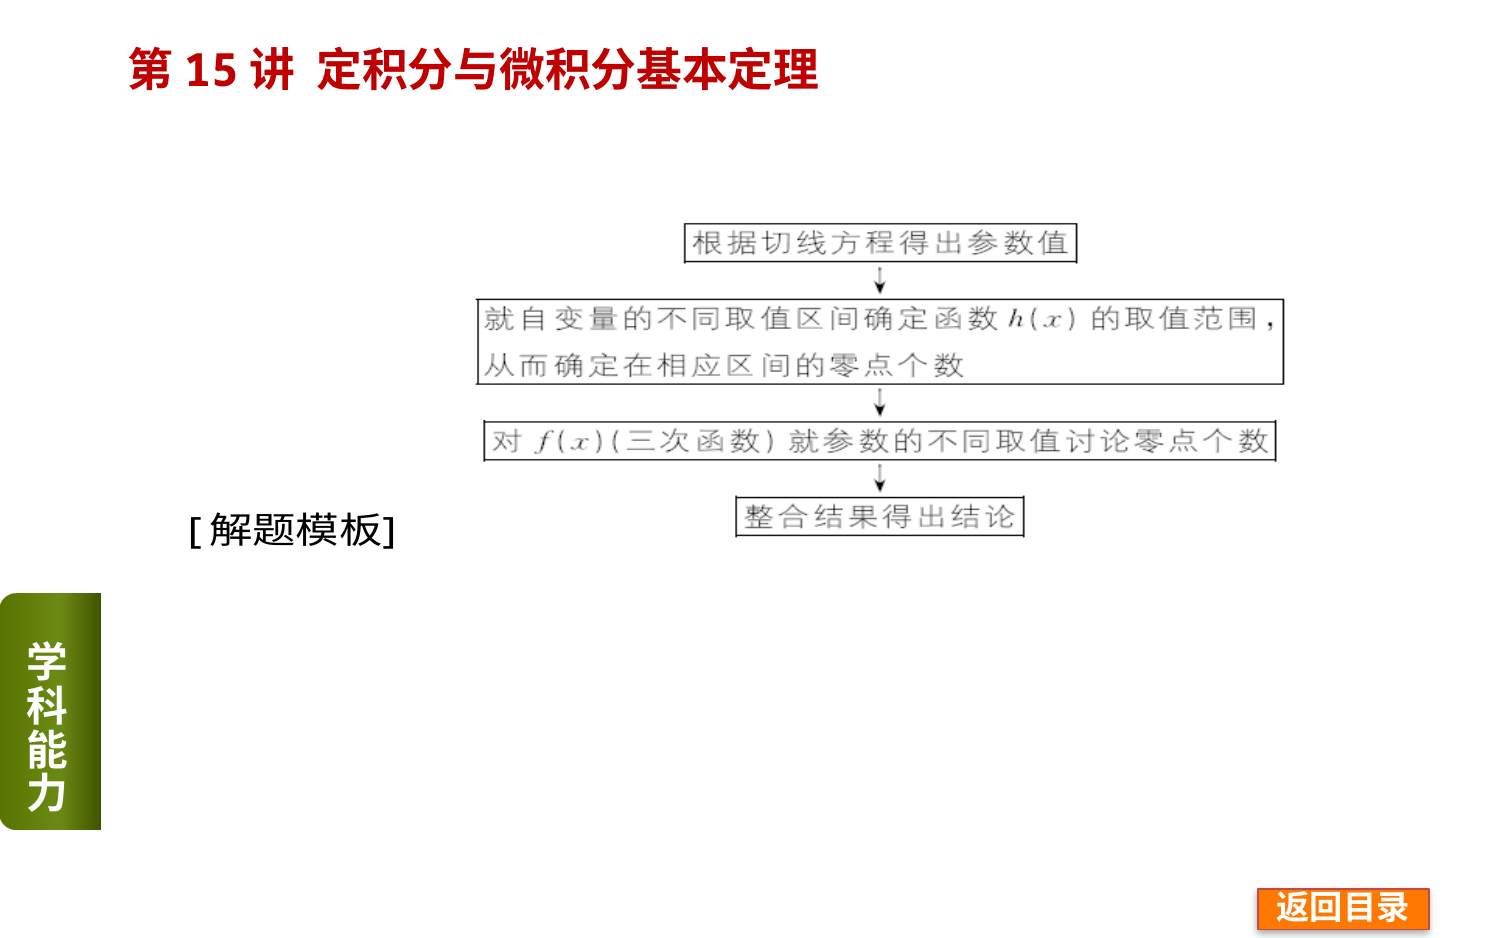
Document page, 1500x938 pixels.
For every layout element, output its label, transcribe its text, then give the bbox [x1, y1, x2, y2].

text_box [187, 204, 1342, 764]
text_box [0, 593, 101, 877]
text_box 返回目录 [1257, 888, 1430, 930]
text_box 第15讲 定积分与微积分基本定理 [112, 35, 1211, 101]
